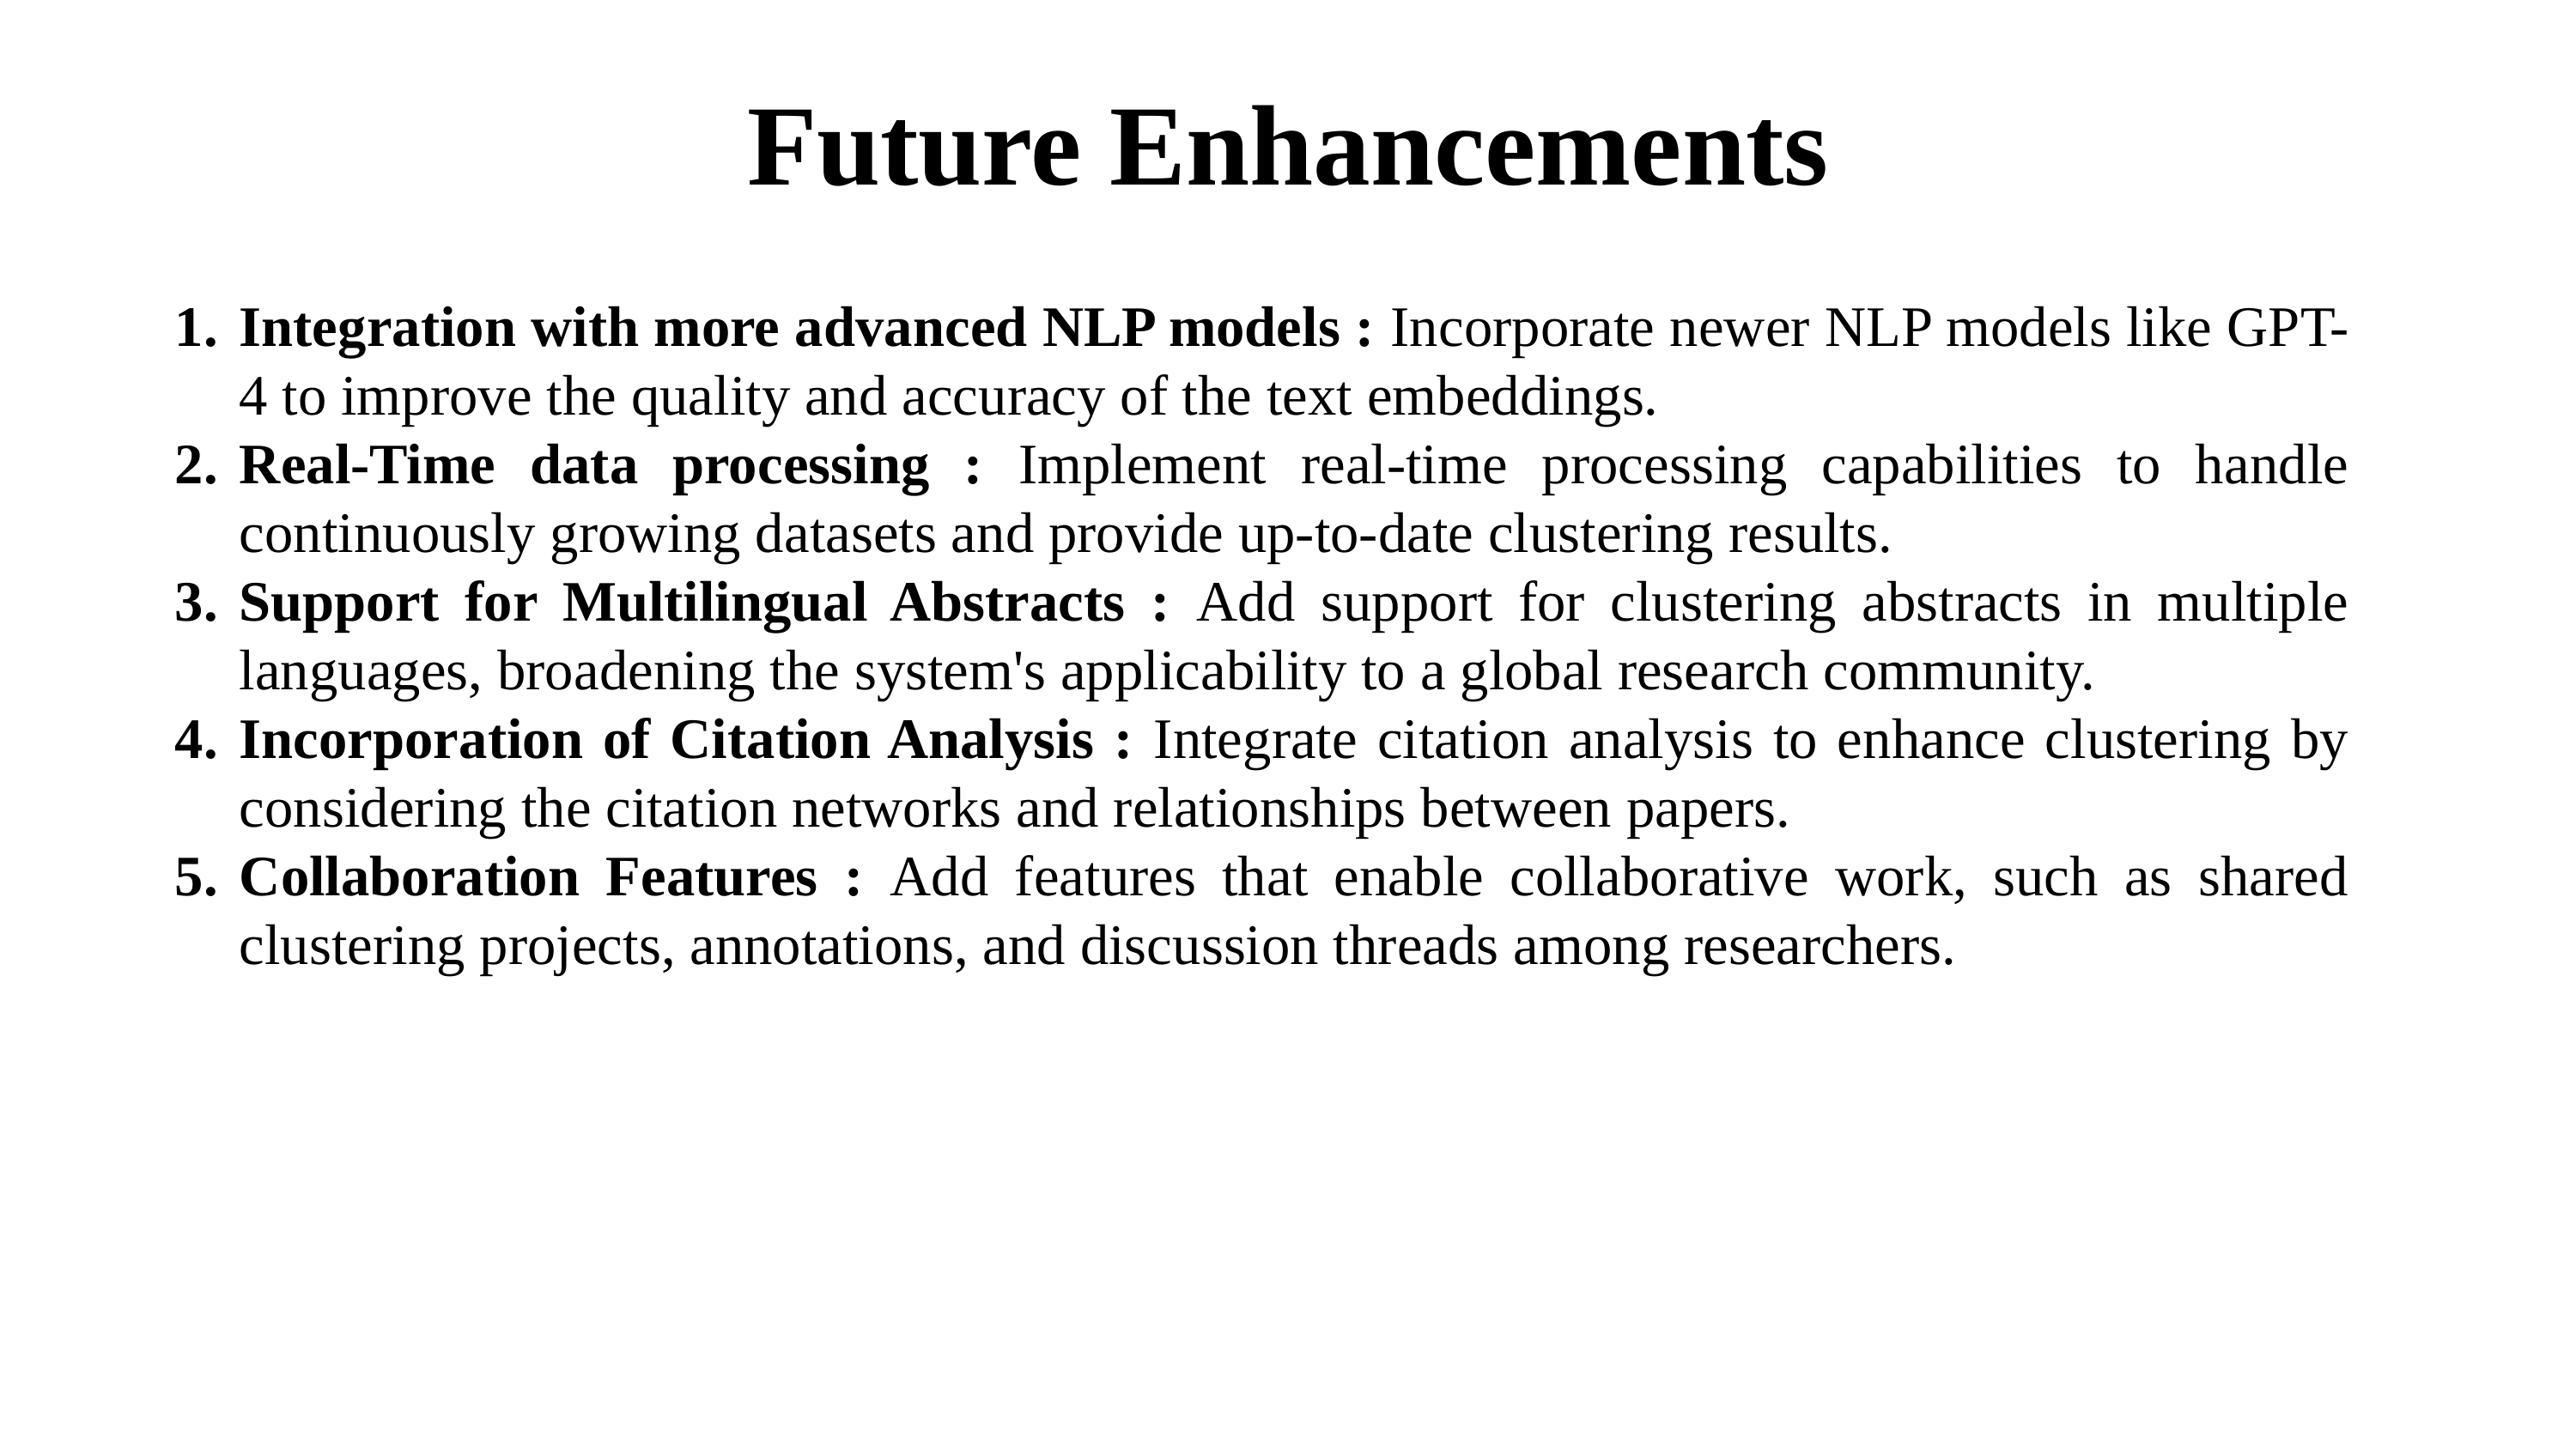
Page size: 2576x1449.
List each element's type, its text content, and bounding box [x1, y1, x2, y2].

text_box Future Enhancements [0, 42, 2576, 208]
text_box Integration with more advanced NLP models : Incorporate newer NLP models like GPT-4 to improve the quality and accuracy of the text embeddings. Real-Time data processing : Implement real-time processing capabilities to handle continuously growing datasets and provide up-to-date clustering results. Support for Multilingual Abstracts : Add support for clustering abstracts in multiple languages, broadening the system's applicability to a global research community. Incorporation of Citation Analysis : Integrate citation analysis to enhance clustering by considering the citation networks and relationships between papers. Collaboration Features : Add features that enable collaborative work, such as shared clustering projects, annotations, and discussion threads among researchers. [161, 282, 2364, 1189]
